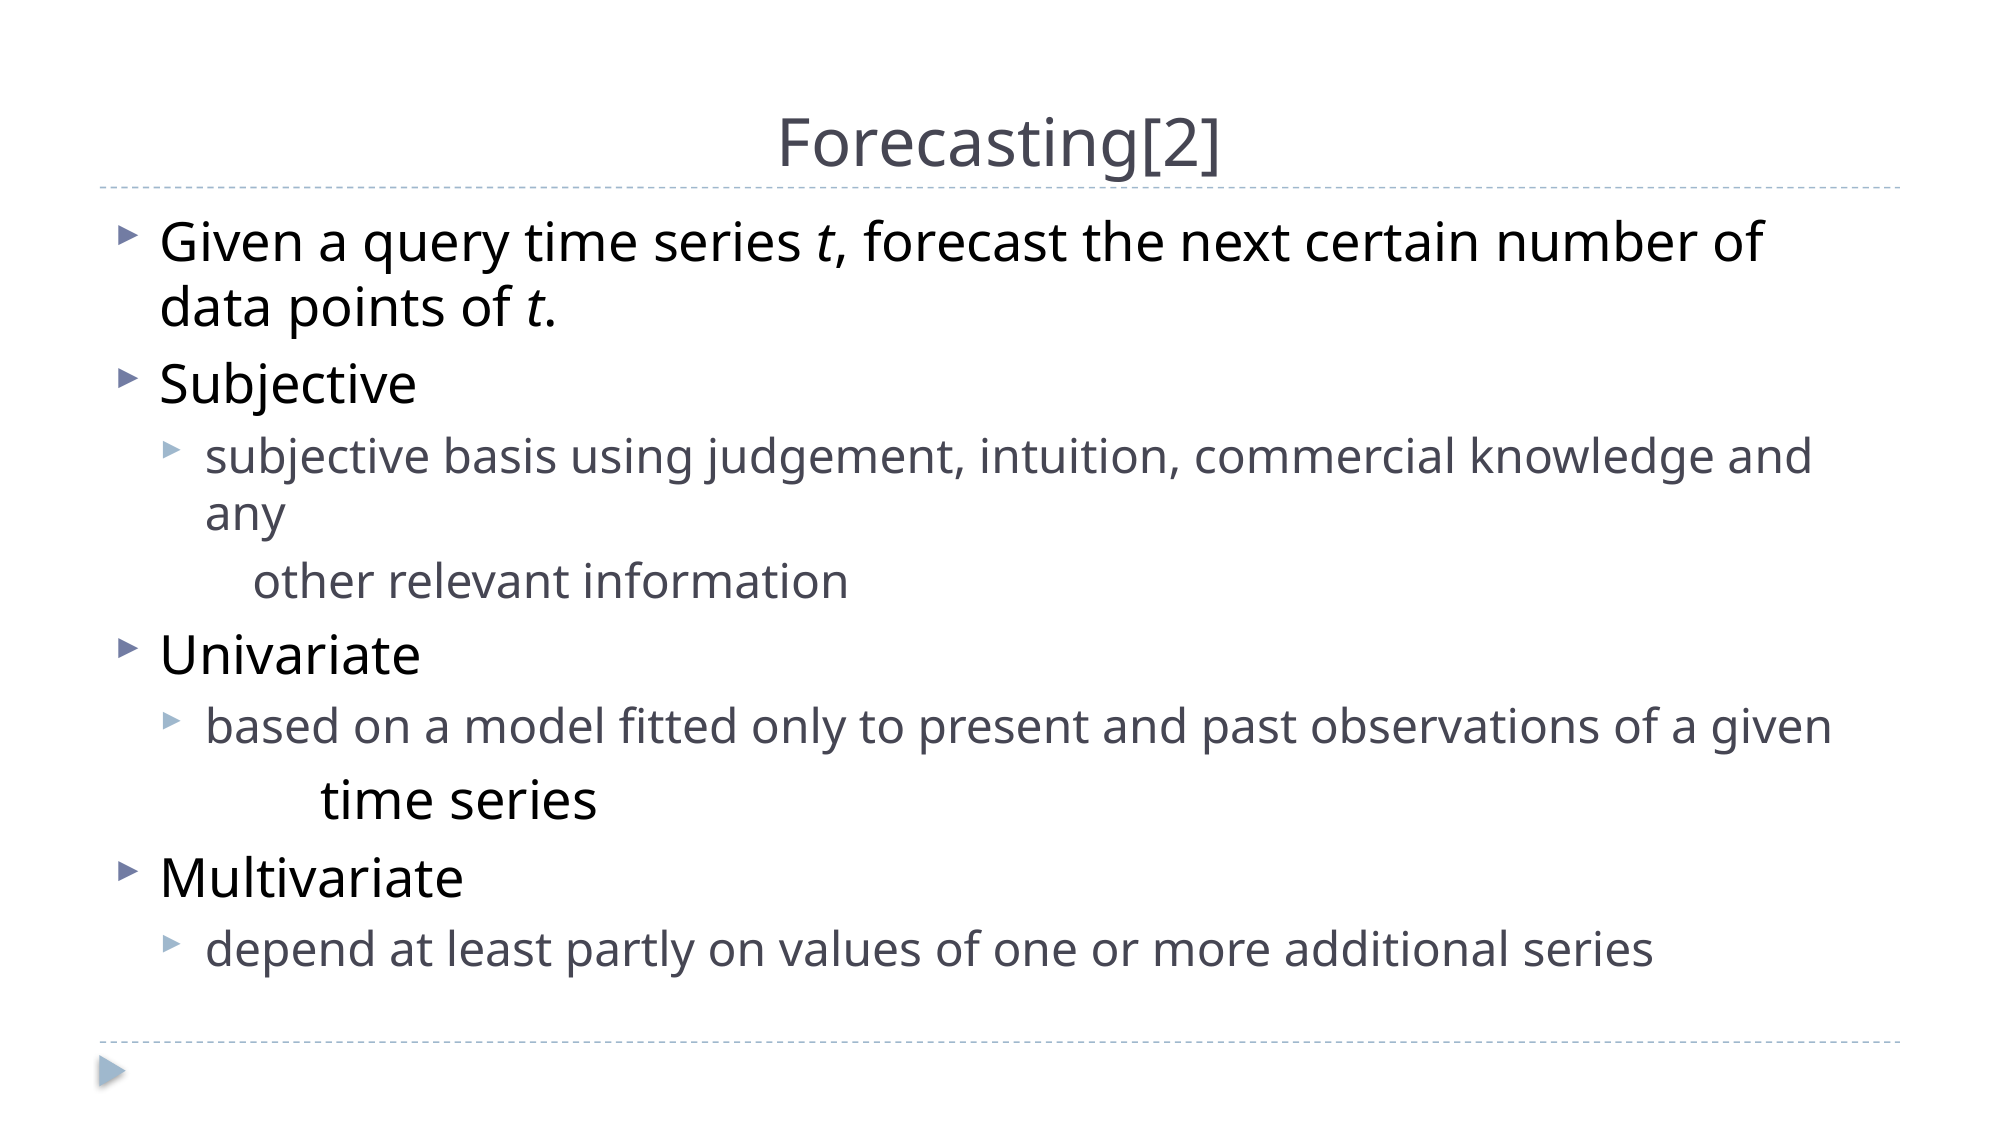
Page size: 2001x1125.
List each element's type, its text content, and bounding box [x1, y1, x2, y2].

list Given a query time series t, forecast the next certain number of data points of t. Subjective subjective basis using judgement, intuition, commercial knowledge and any other relevant information Univariate based on a model fitted only to present and past observations of a given time series Multivariate depend at least partly on values of one or more additional series [99, 200, 1900, 1010]
title Forecasting[2] [99, 24, 1900, 188]
